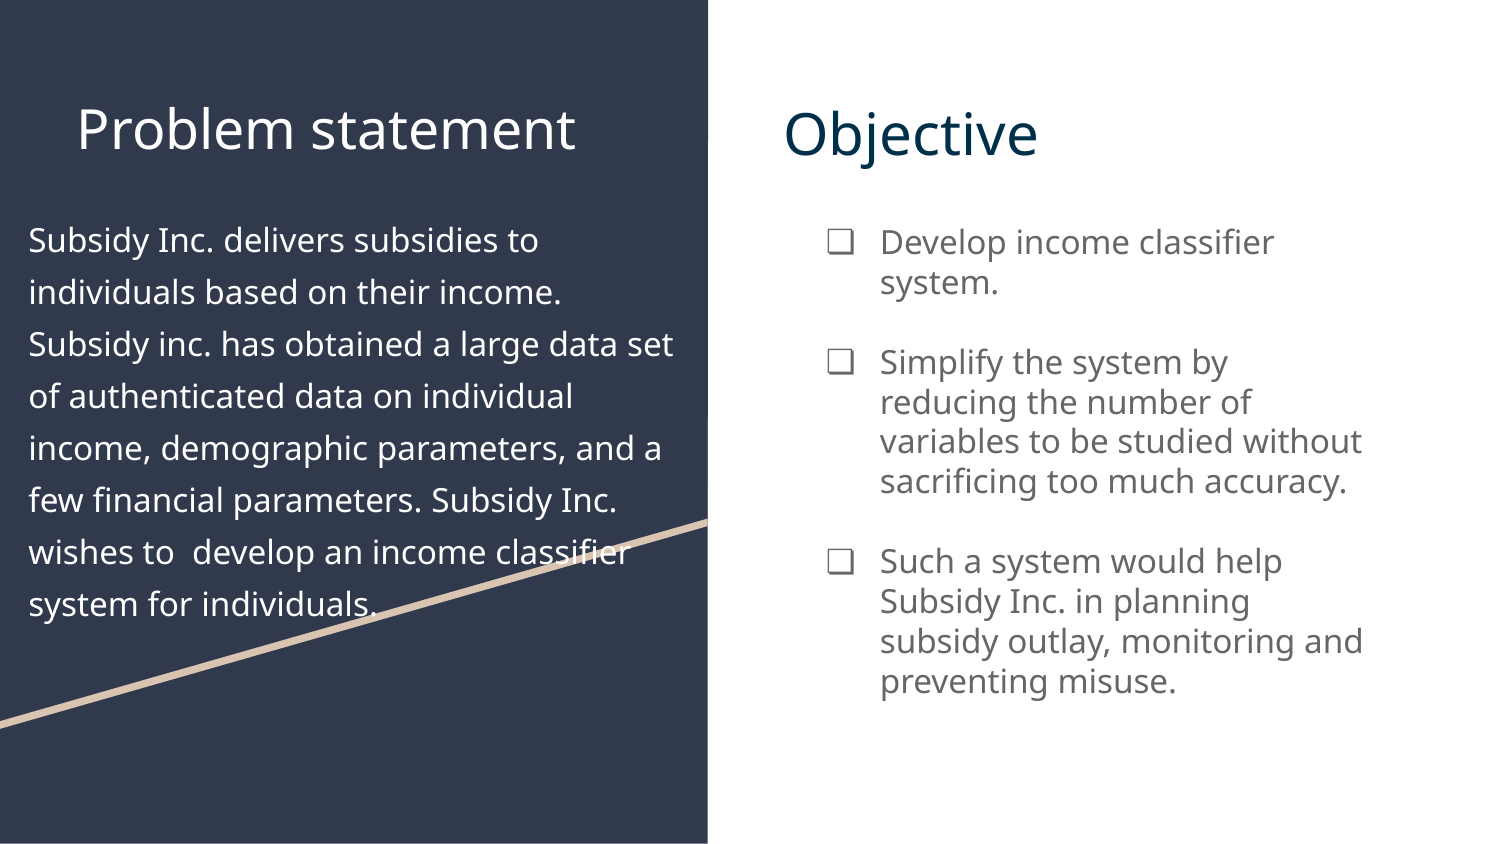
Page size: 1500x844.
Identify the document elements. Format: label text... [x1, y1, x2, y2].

title Problem statement [61, 75, 602, 189]
text_box Develop income classifier system. Simplify the system by reducing the number of variables to be studied without sacrificing too much accuracy. Such a system would help Subsidy Inc. in planning subsidy outlay, monitoring and preventing misuse. [790, 206, 1385, 722]
text_box Objective [768, 75, 1364, 189]
list Subsidy Inc. delivers subsidies to individuals based on their income. Subsidy inc. has obtained a large data set of authenticated data on individual income, demographic parameters, and a few financial parameters. Subsidy Inc. wishes to develop an income classifier system for individuals. [13, 195, 697, 756]
